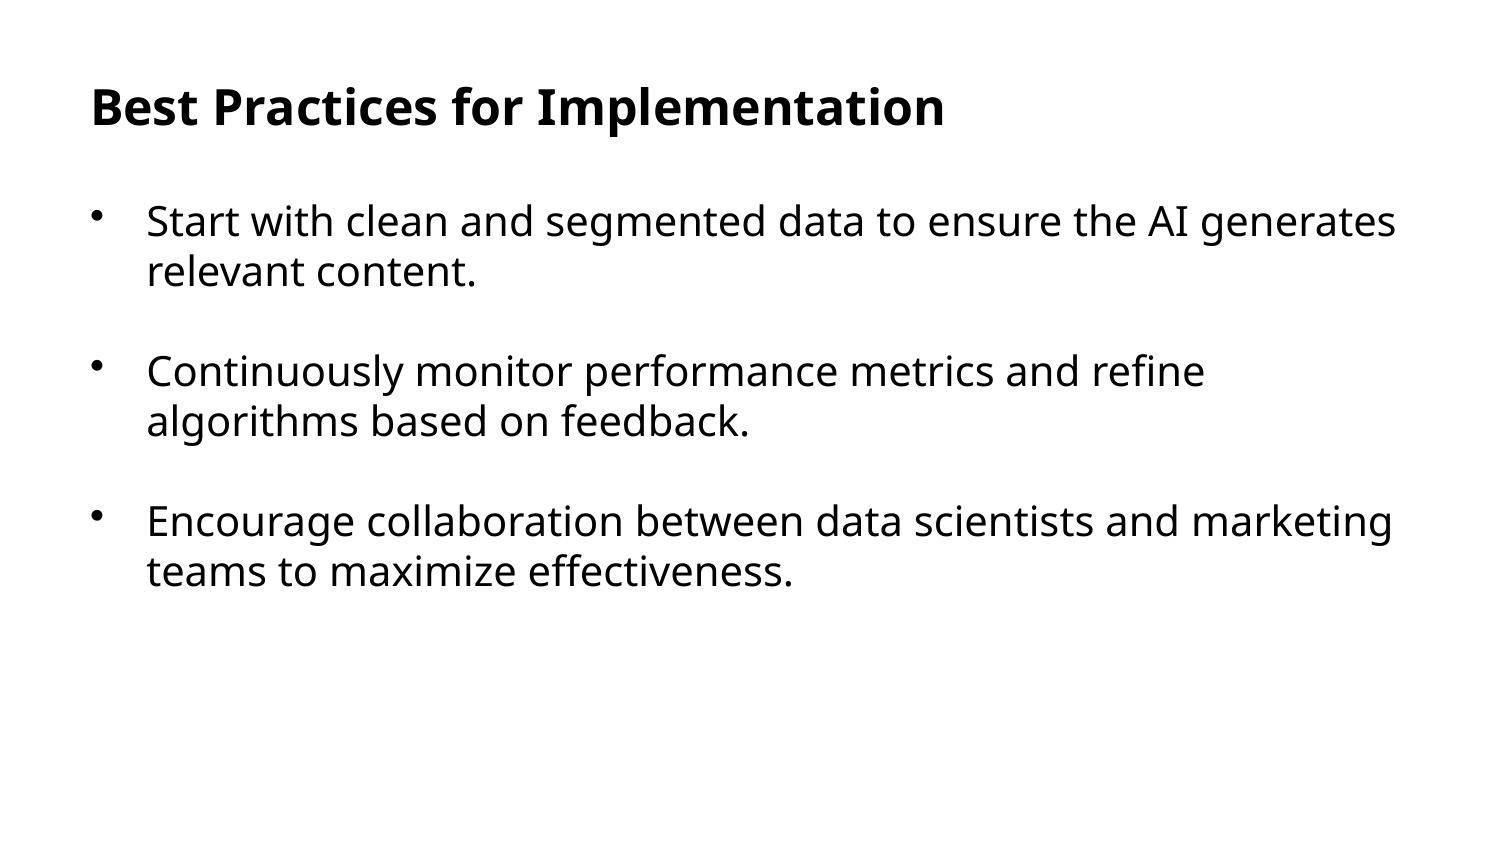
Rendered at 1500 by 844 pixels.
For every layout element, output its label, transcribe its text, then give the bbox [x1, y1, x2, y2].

text_box Start with clean and segmented data to ensure the AI generates relevant content. Continuously monitor performance metrics and refine algorithms based on feedback. Encourage collaboration between data scientists and marketing teams to maximize effectiveness. [74, 187, 1425, 713]
text_box Best Practices for Implementation [74, 37, 1425, 173]
